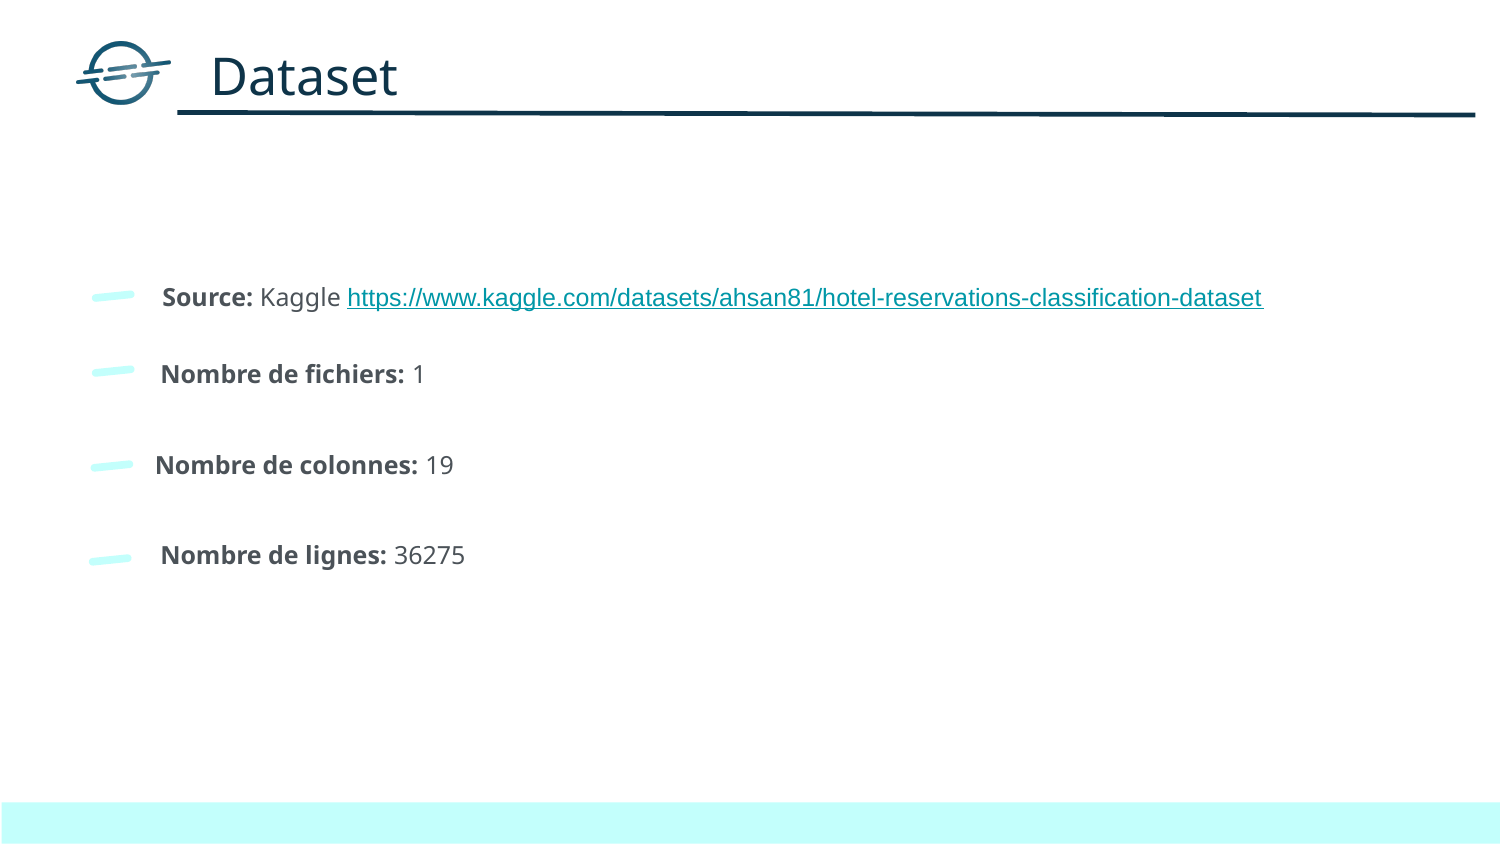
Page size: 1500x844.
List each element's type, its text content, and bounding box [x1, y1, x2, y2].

title Nombre de colonnes: 19 [133, 434, 1006, 523]
text_box [91, 290, 135, 302]
title Nombre de lignes: 36275 [145, 524, 1018, 613]
text_box [91, 365, 135, 377]
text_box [177, 112, 1476, 116]
text_box [90, 460, 134, 472]
title Nombre de fichiers: 1 [145, 343, 1018, 432]
text_box [1, 802, 1500, 844]
title Dataset [195, 28, 1068, 110]
title Source: Kaggle https://www.kaggle.com/datasets/ahsan81/hotel-reservations-classification-dataset [147, 252, 1439, 340]
picture [75, 41, 171, 106]
text_box [88, 554, 132, 566]
